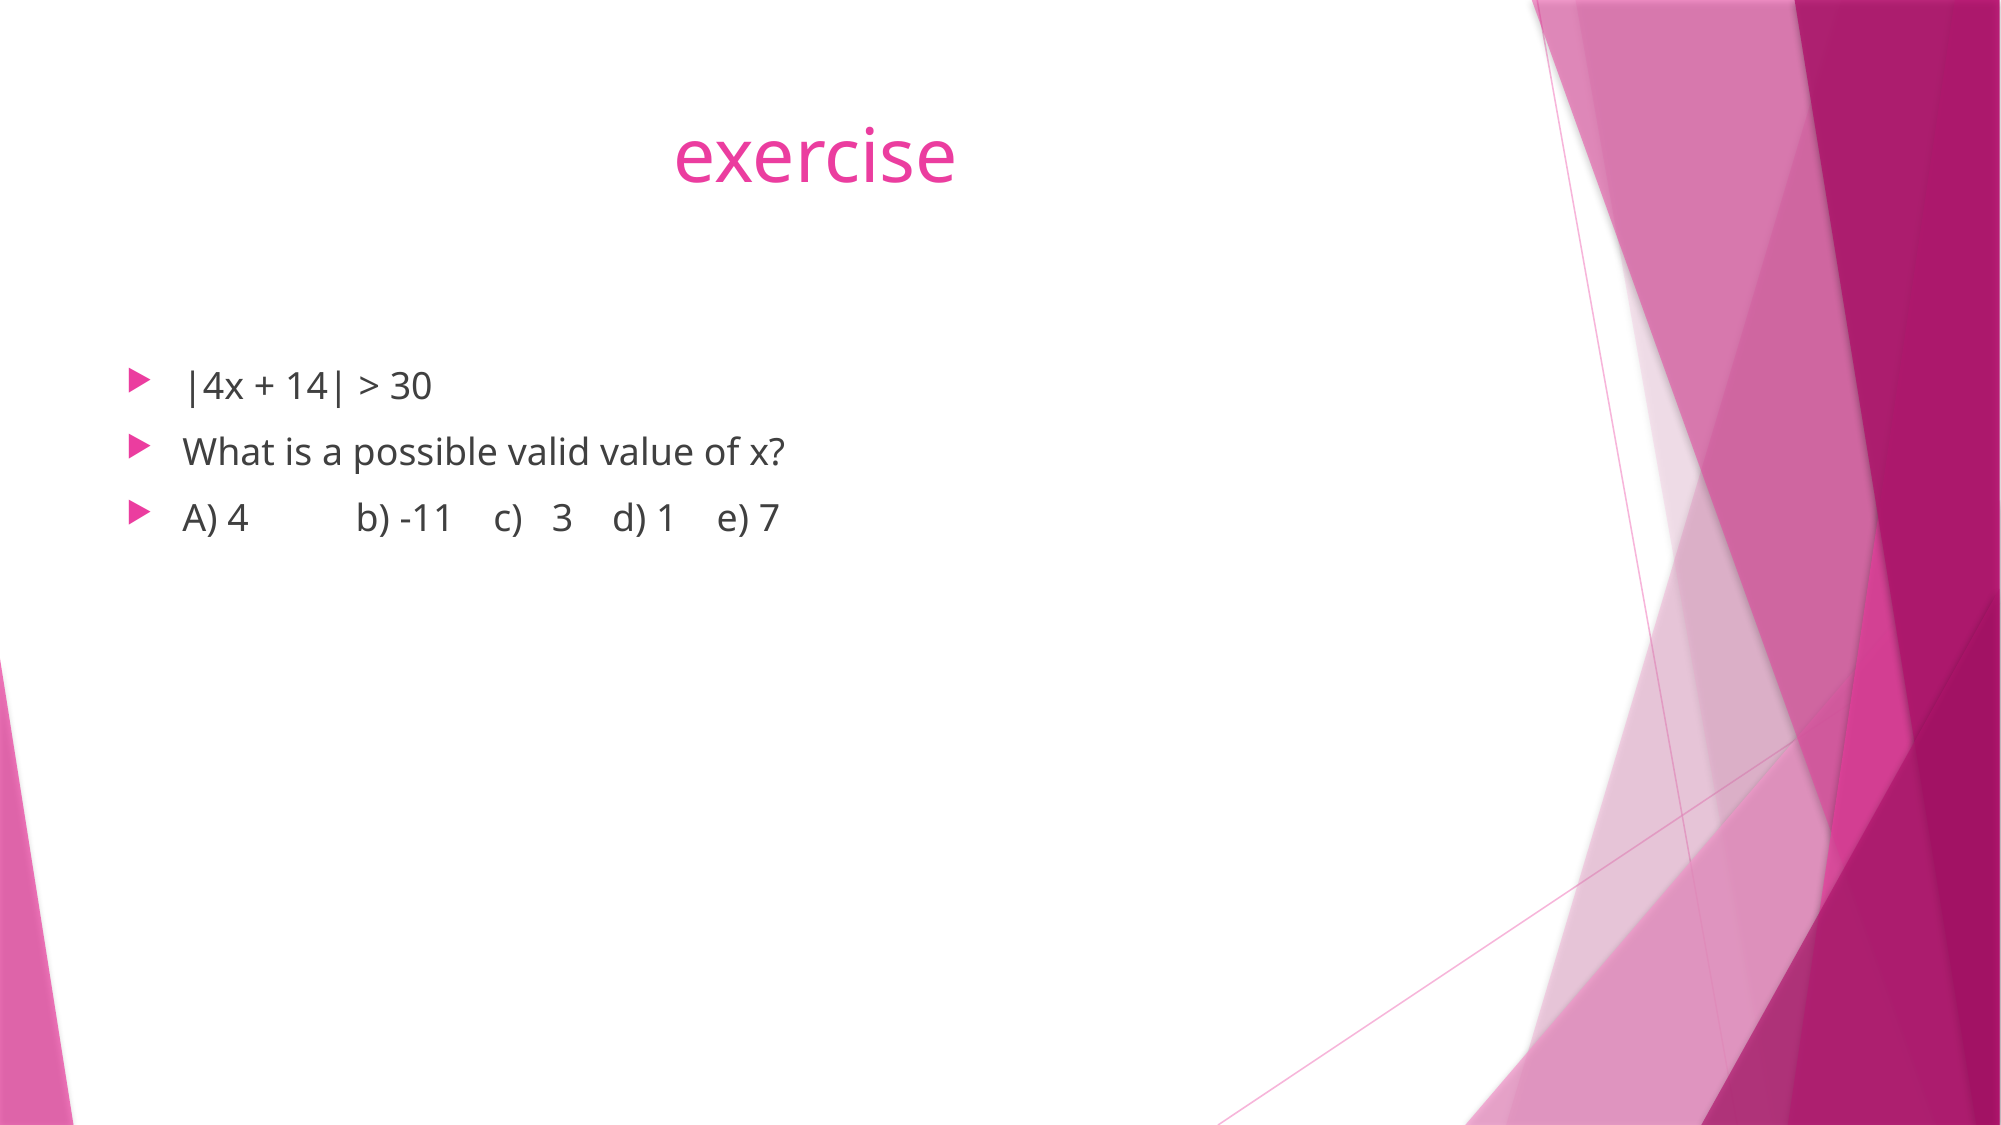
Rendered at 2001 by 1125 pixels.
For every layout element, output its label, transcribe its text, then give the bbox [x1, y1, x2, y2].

title exercise [111, 99, 1522, 317]
list |4x + 14| > 30 What is a possible valid value of x? A) 4 b) -11 c) 3 d) 1 e) 7 [111, 354, 1522, 992]
